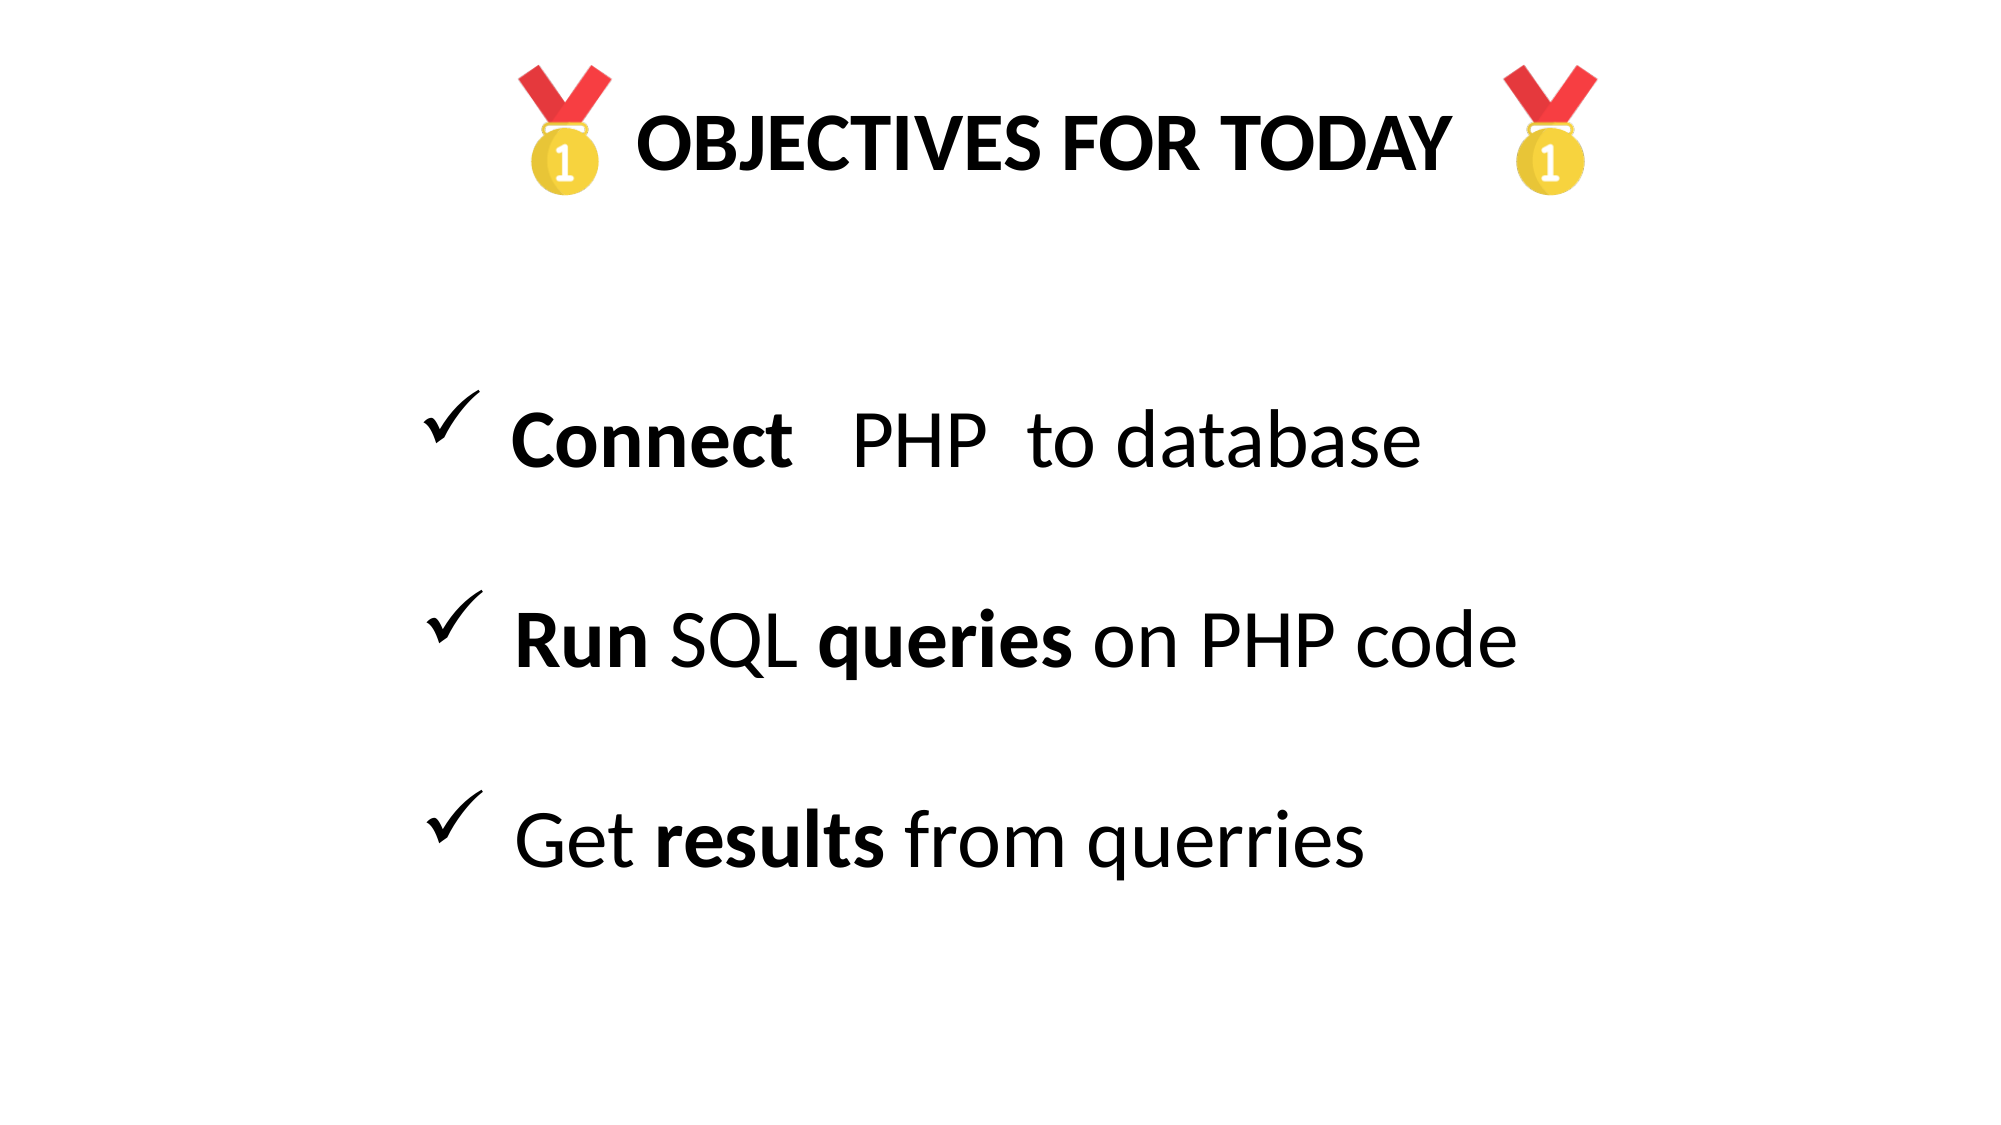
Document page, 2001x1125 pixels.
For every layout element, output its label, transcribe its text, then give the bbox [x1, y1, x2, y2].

picture [498, 64, 631, 197]
picture [1484, 64, 1617, 197]
text_box OBJECTIVES FOR TODAY [636, 79, 1479, 195]
text_box Connect PHP to database Run SQL queries on PHP code Get results from querries [402, 377, 1719, 892]
